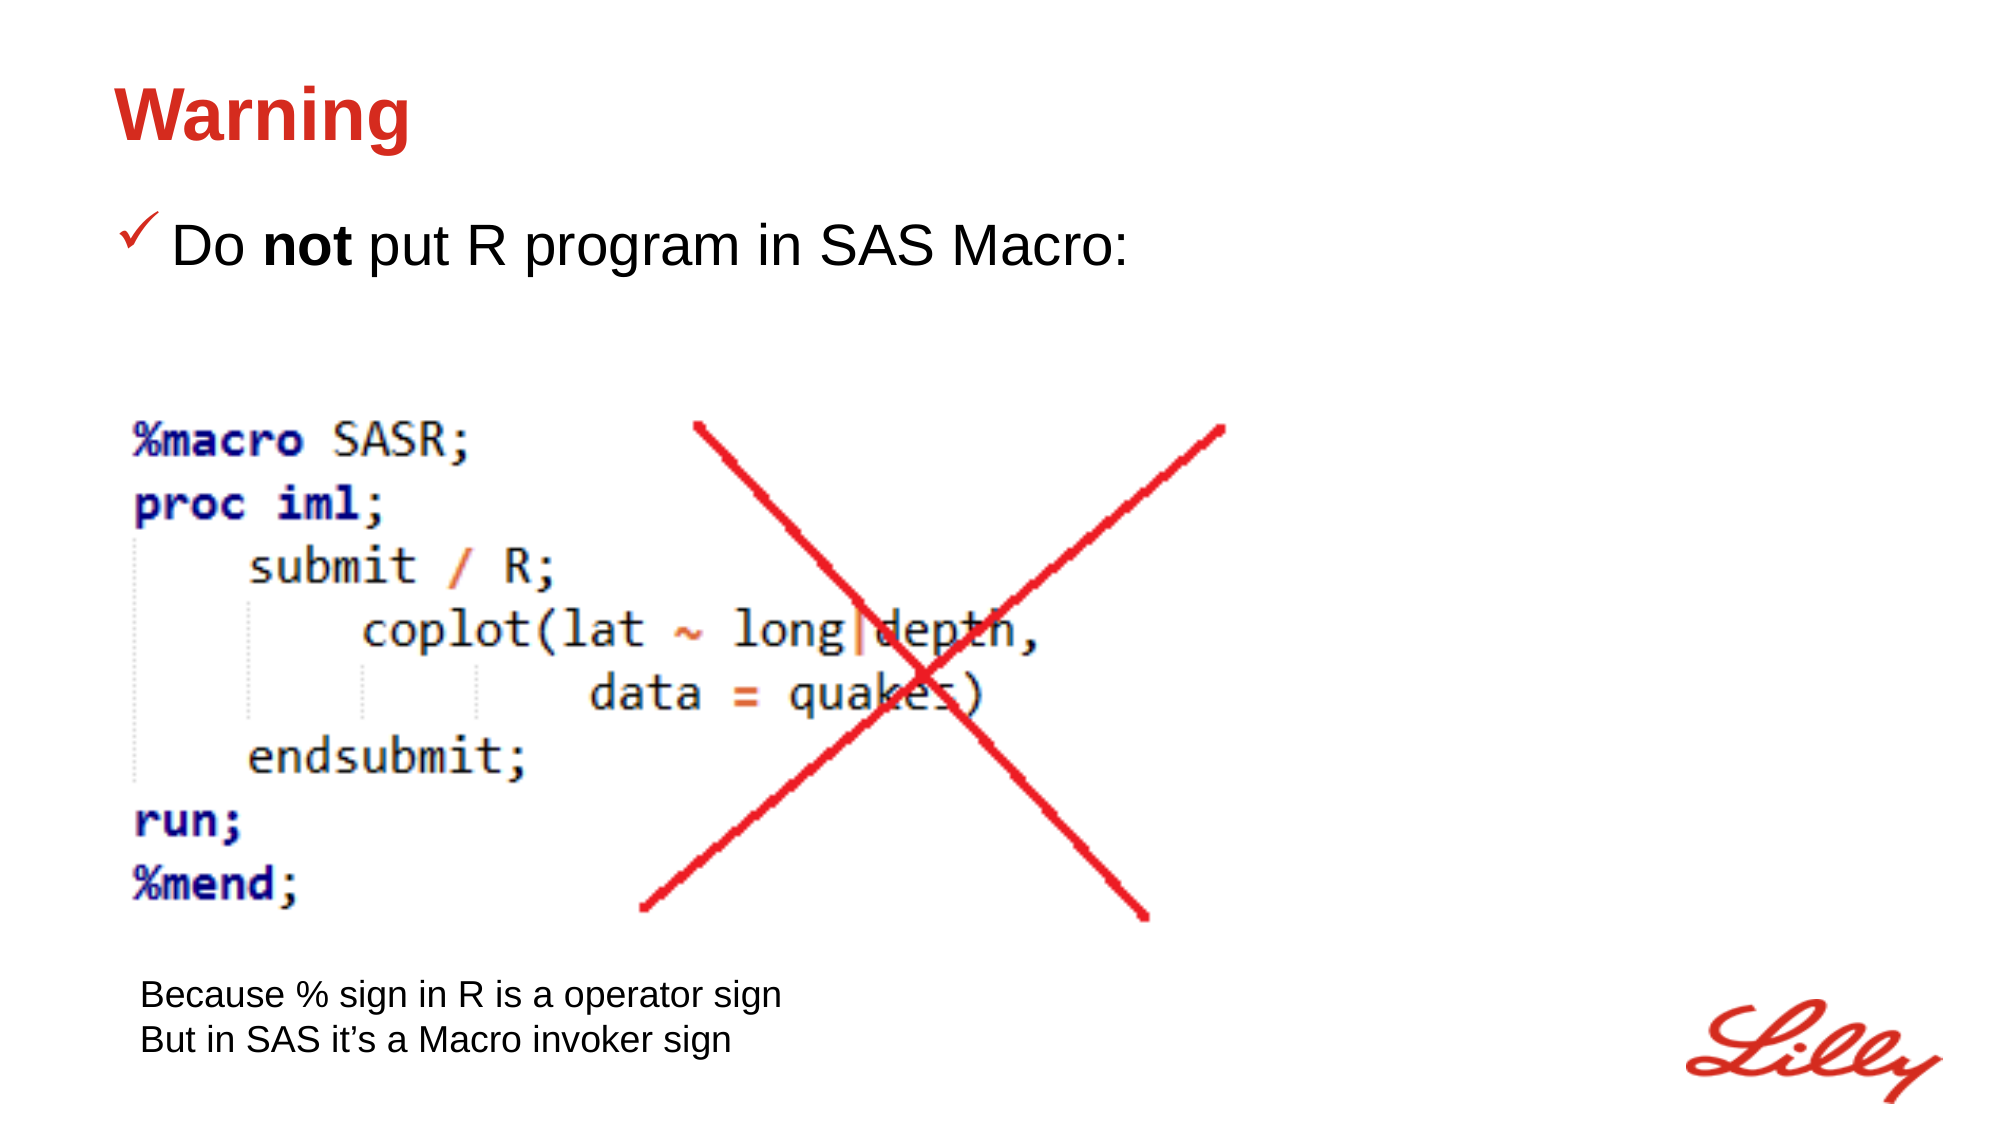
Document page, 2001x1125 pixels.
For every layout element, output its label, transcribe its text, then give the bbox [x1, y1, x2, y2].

picture [1686, 999, 1943, 1104]
list Do not put R program in SAS Macro: [99, 200, 1900, 1005]
text_box Because % sign in R is a operator sign But in SAS it’s a Macro invoker sign [125, 962, 1575, 1068]
title Warning [99, 45, 1900, 175]
picture [99, 362, 1388, 983]
